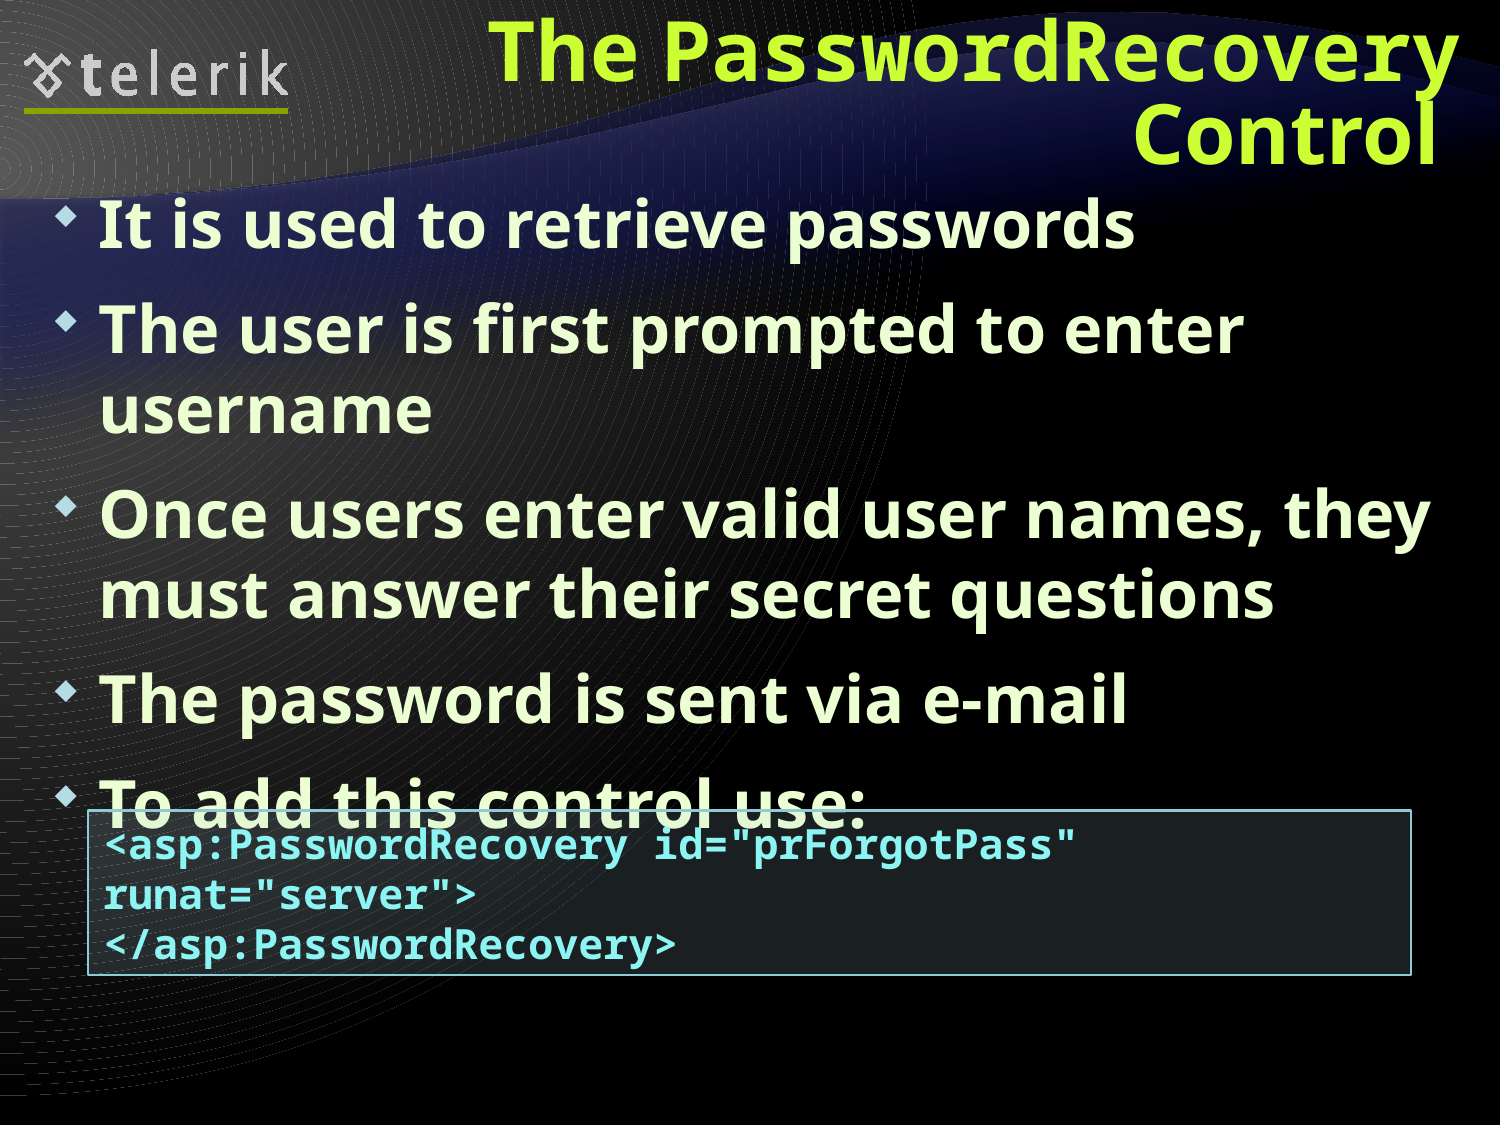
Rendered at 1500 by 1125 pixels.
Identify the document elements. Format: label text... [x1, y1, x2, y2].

list It is used to retrieve passwords The user is first prompted to enter username Once users enter valid user names, they must answer their secret questions The password is sent via e-mail To add this control use: [37, 174, 1463, 1100]
title The PasswordRecovery Control [383, 23, 1477, 173]
text_box <asp:PasswordRecovery id="prForgotPass" runat="server"> </asp:PasswordRecovery> [88, 810, 1412, 976]
picture [24, 49, 288, 114]
